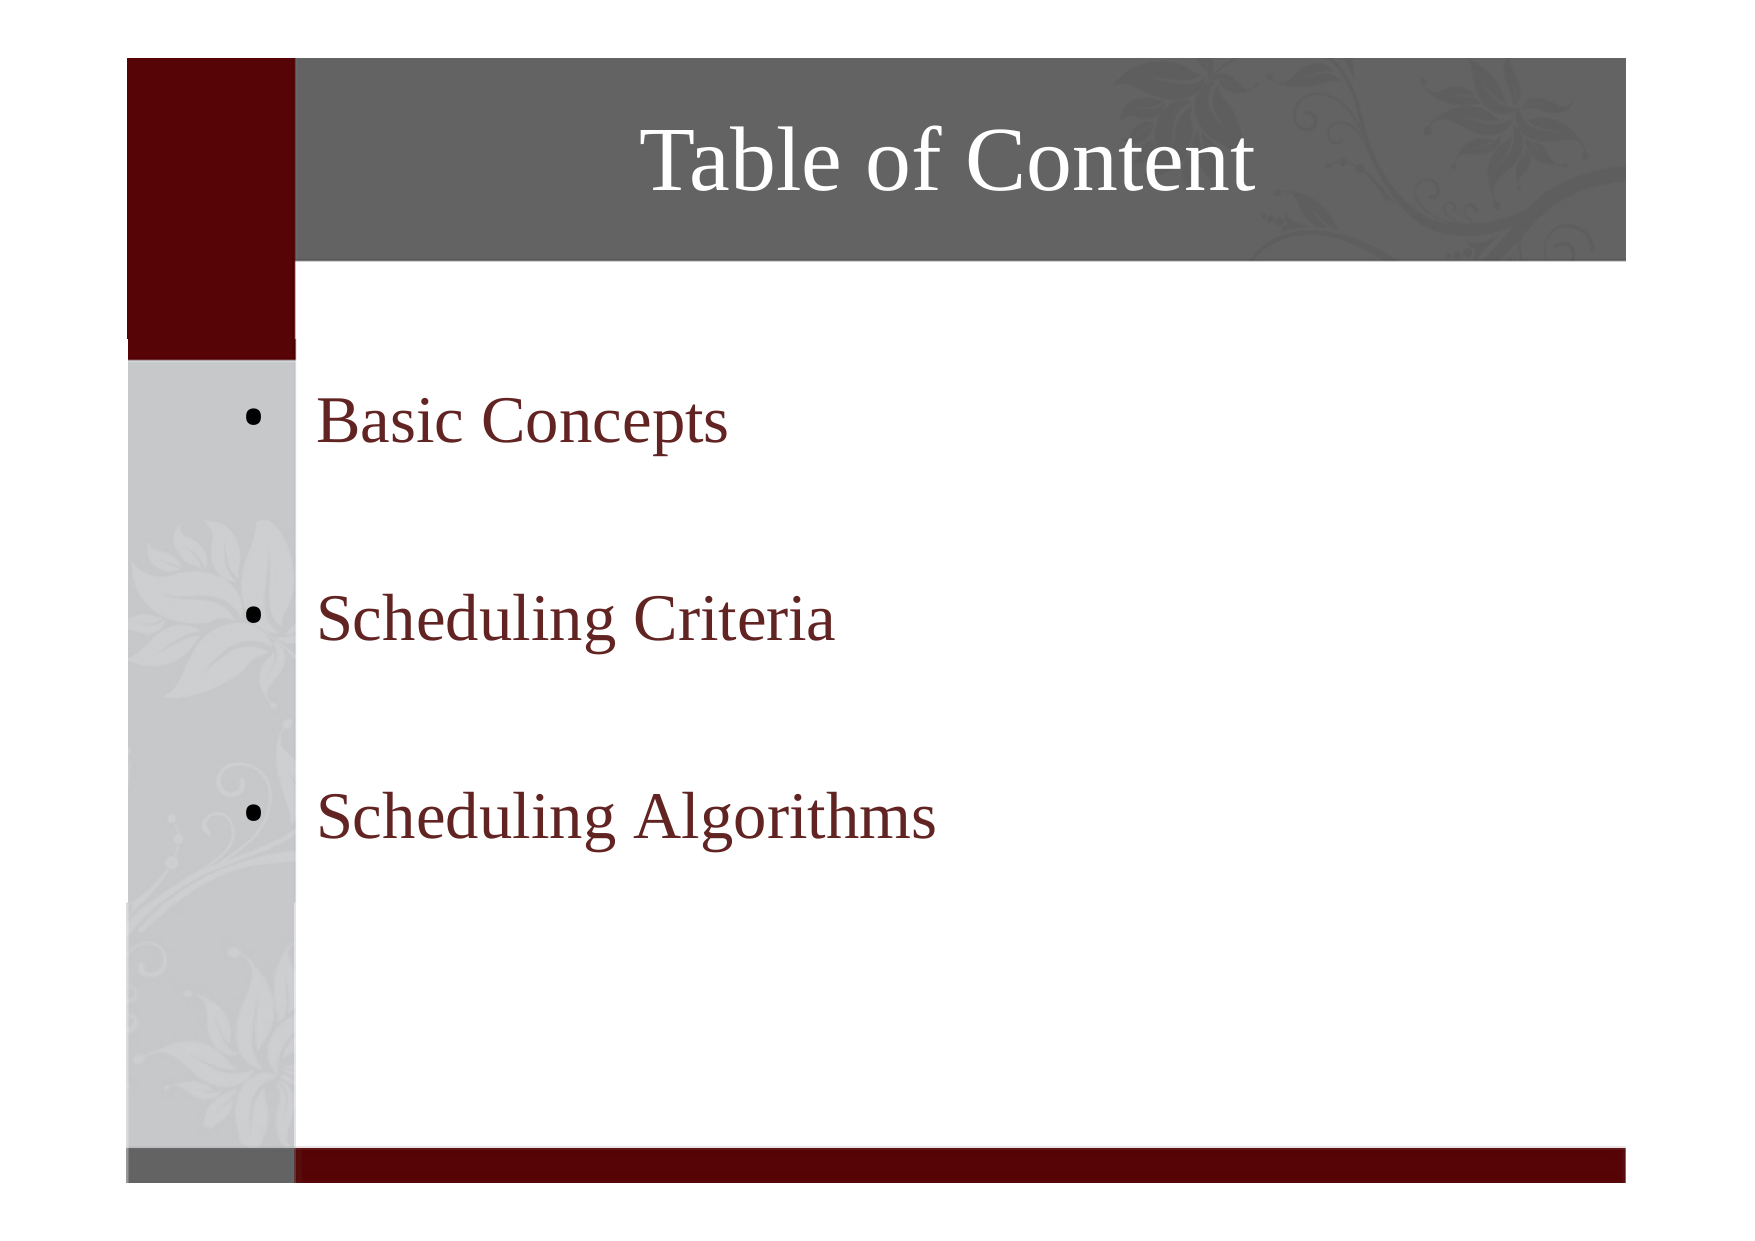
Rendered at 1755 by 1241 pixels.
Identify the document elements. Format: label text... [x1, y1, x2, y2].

title Table of Content [637, 96, 1264, 307]
picture [126, 57, 1626, 1183]
text_box Basic Concepts Scheduling Criteria Scheduling Algorithms [238, 373, 940, 852]
